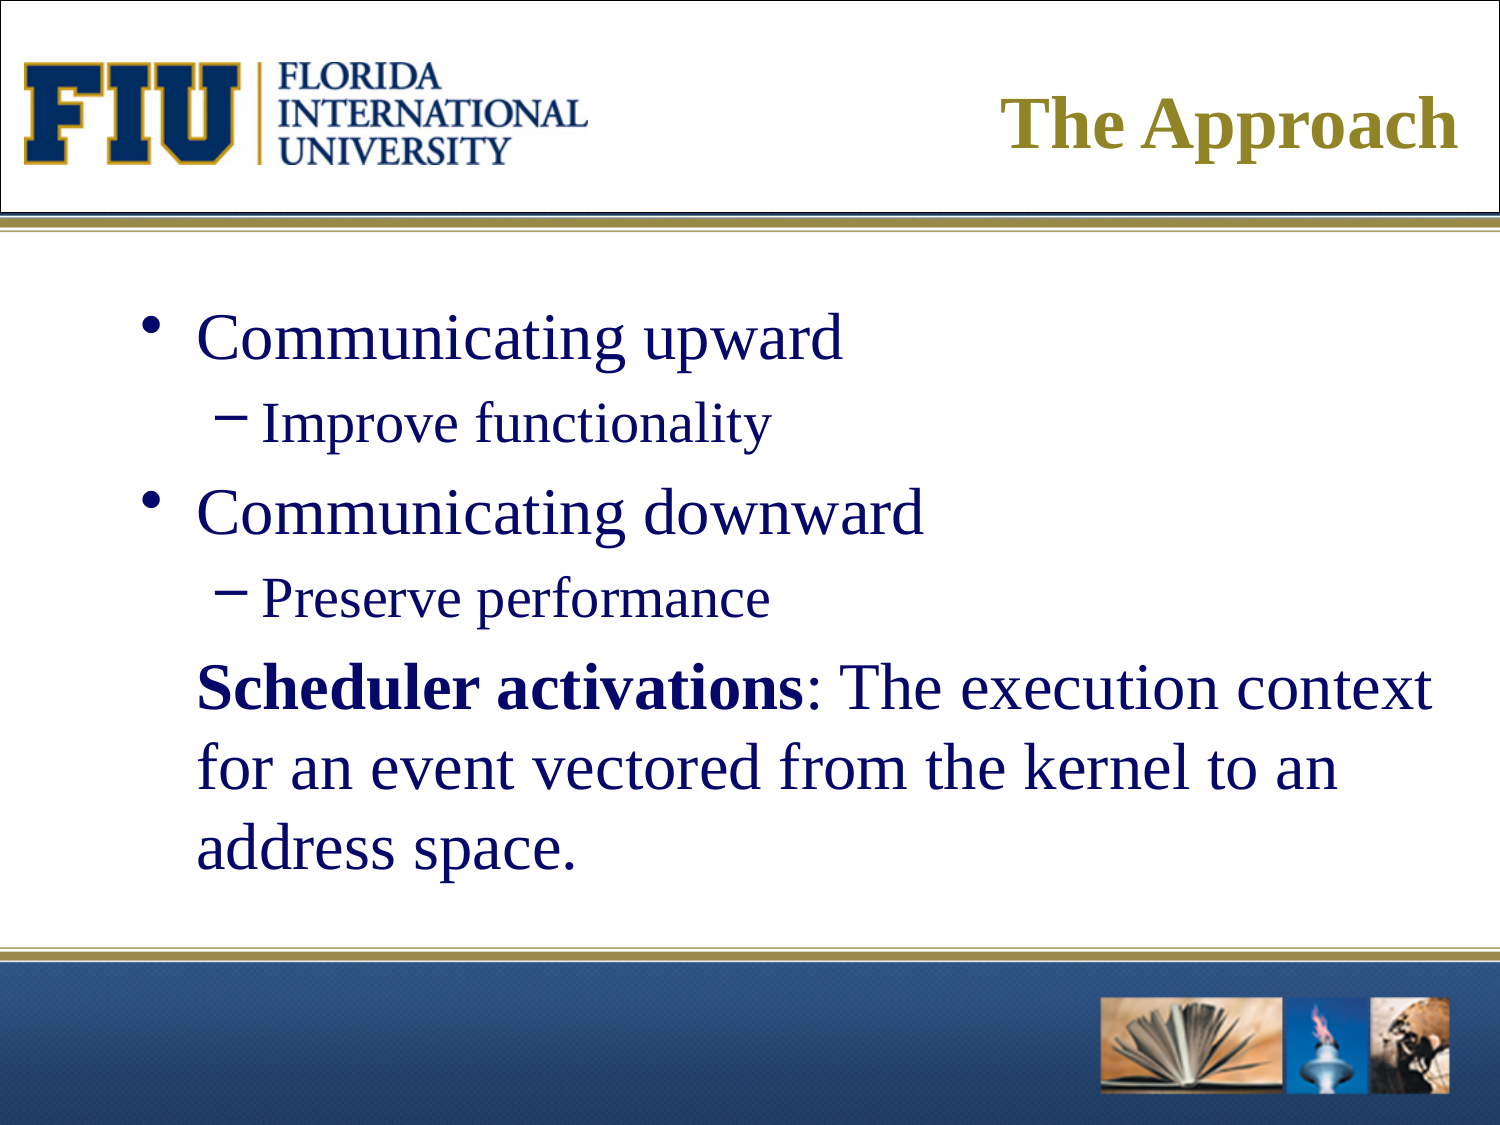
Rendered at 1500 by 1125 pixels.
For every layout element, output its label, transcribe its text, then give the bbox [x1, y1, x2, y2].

list Communicating upward Improve functionality Communicating downward Preserve performance Scheduler activations: The execution context for an event vectored from the kernel to an address space. [124, 262, 1463, 913]
title The Approach [387, 49, 1476, 188]
picture [24, 62, 387, 165]
picture [0, 213, 1500, 1125]
